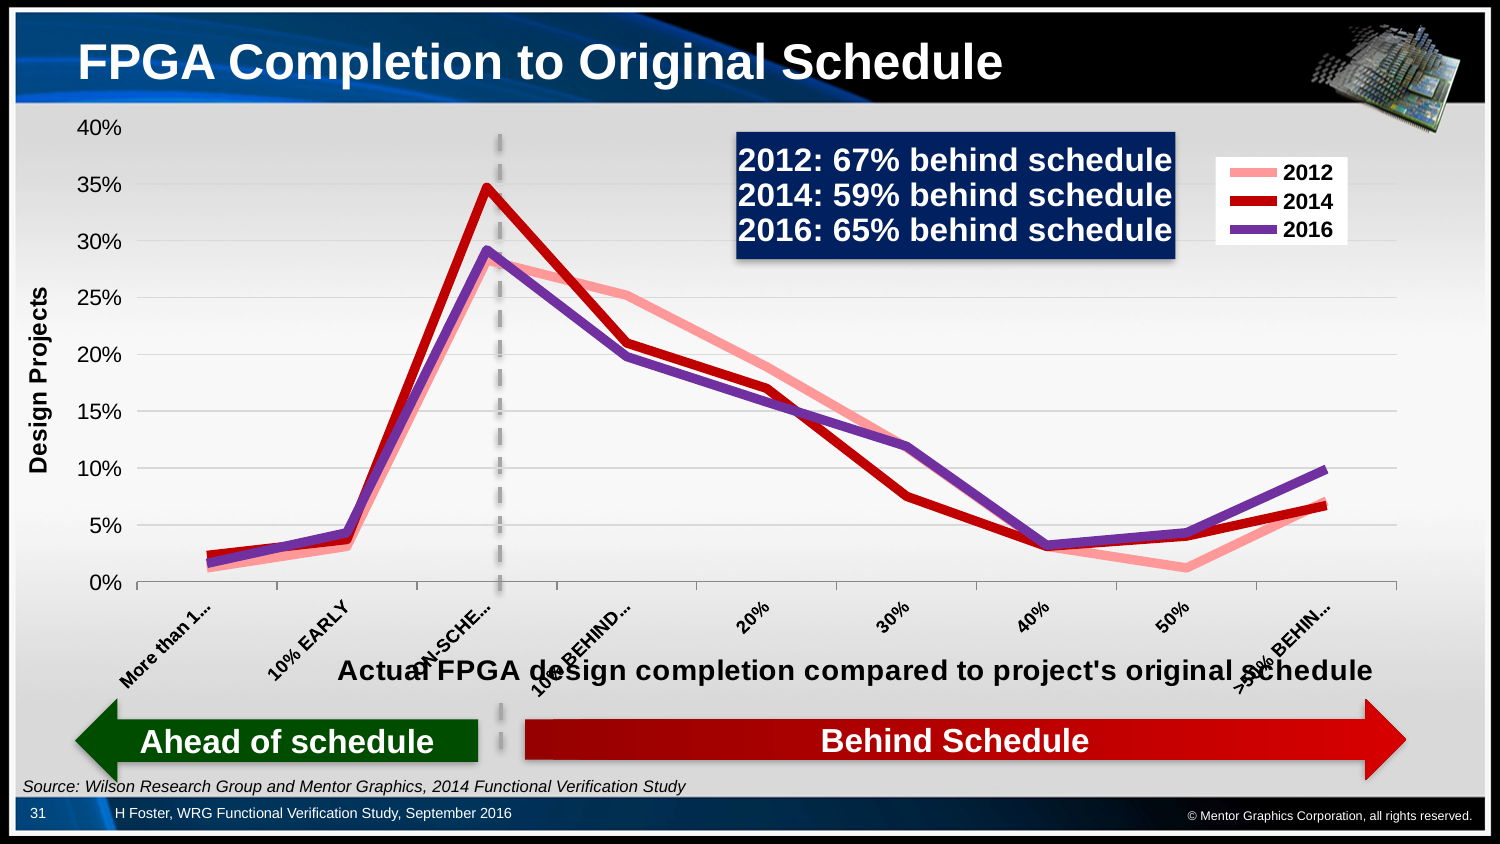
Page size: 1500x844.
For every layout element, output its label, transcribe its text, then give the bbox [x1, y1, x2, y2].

chart [15, 107, 1436, 702]
text_box H Foster, WRG Functional Verification Study, September 2016 [100, 796, 1038, 835]
picture [8, 702, 1365, 837]
text_box Ahead of schedule [74, 710, 479, 767]
picture [8, 6, 1492, 837]
title FPGA Completion to Original Schedule [62, 21, 1413, 97]
text_box Behind Schedule [524, 710, 1407, 761]
text_box 31 [15, 796, 100, 835]
text_box Source: Wilson Research Group and Mentor Graphics, 2014 Functional Verification Study [0, 767, 888, 803]
footer © Mentor Graphics Corporation, all rights reserved. [1125, 759, 1488, 844]
